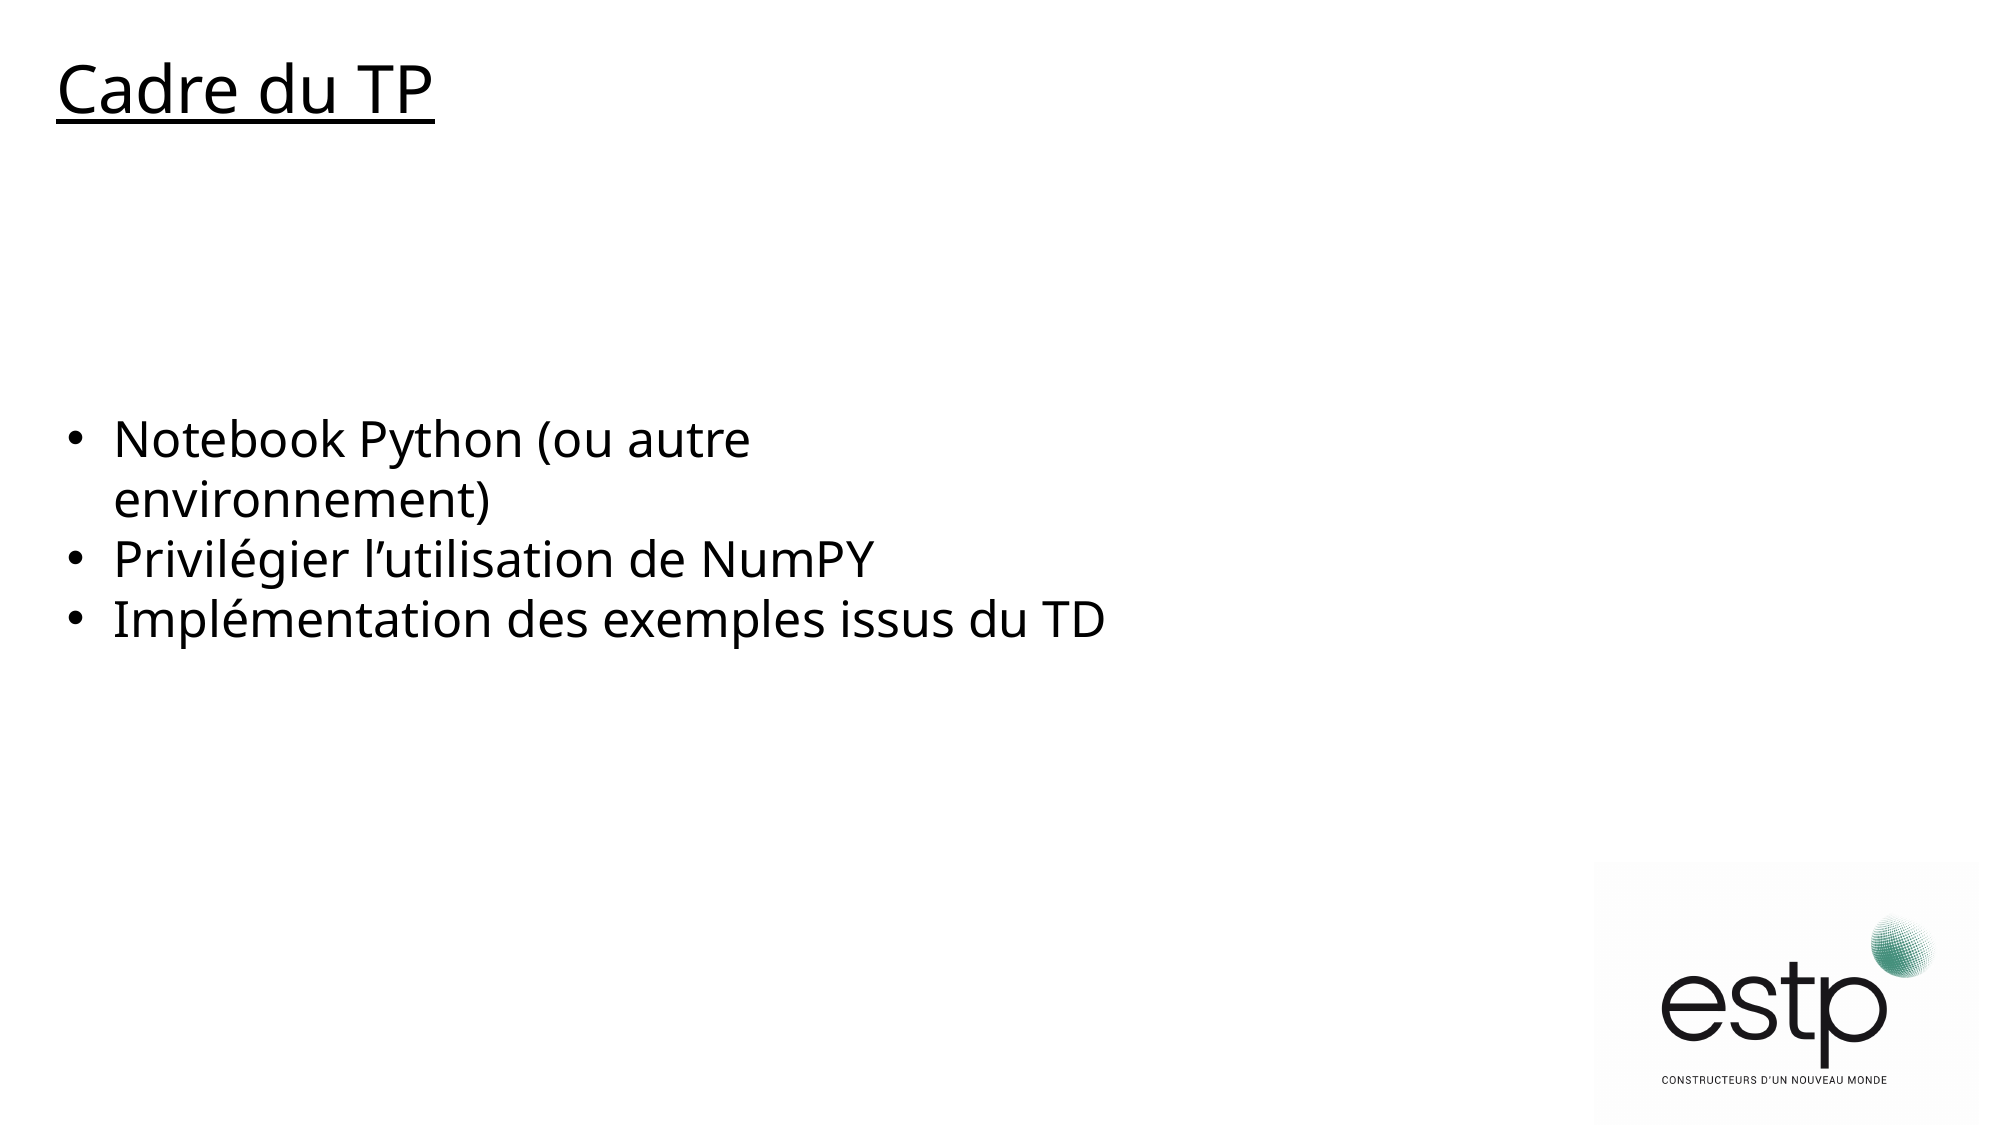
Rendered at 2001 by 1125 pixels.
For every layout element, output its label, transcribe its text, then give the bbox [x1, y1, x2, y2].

text_box Cadre du TP [41, 39, 1153, 135]
text_box Notebook Python (ou autre environnement) Privilégier l’utilisation de NumPY Implémentation des exemples issus du TD [52, 399, 1144, 790]
picture [1594, 861, 1980, 1125]
